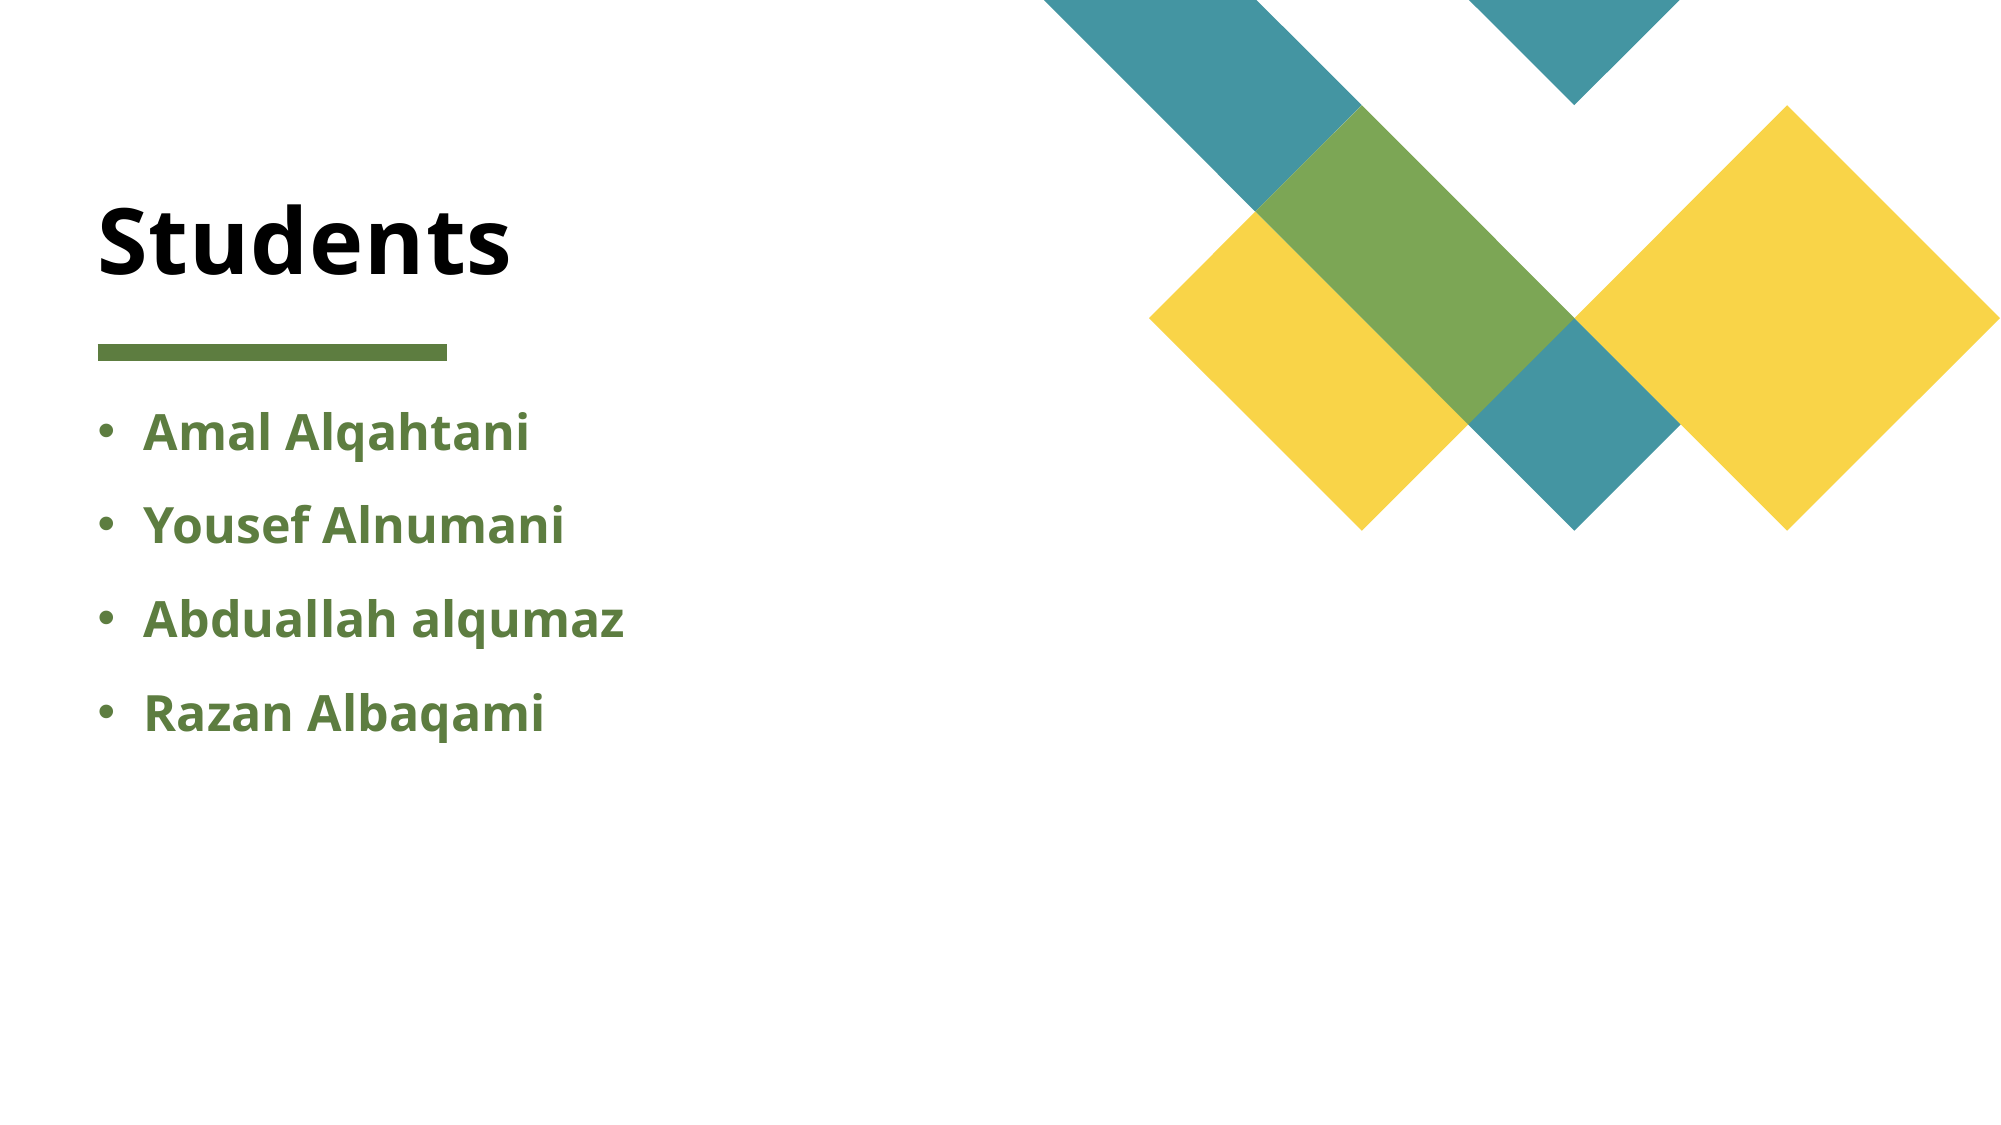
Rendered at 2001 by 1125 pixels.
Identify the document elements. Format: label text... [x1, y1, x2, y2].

list Amal Alqahtani Yousef Alnumani Abduallah alqumaz Razan Albaqami [97, 374, 1211, 983]
title Students [97, 31, 1211, 293]
